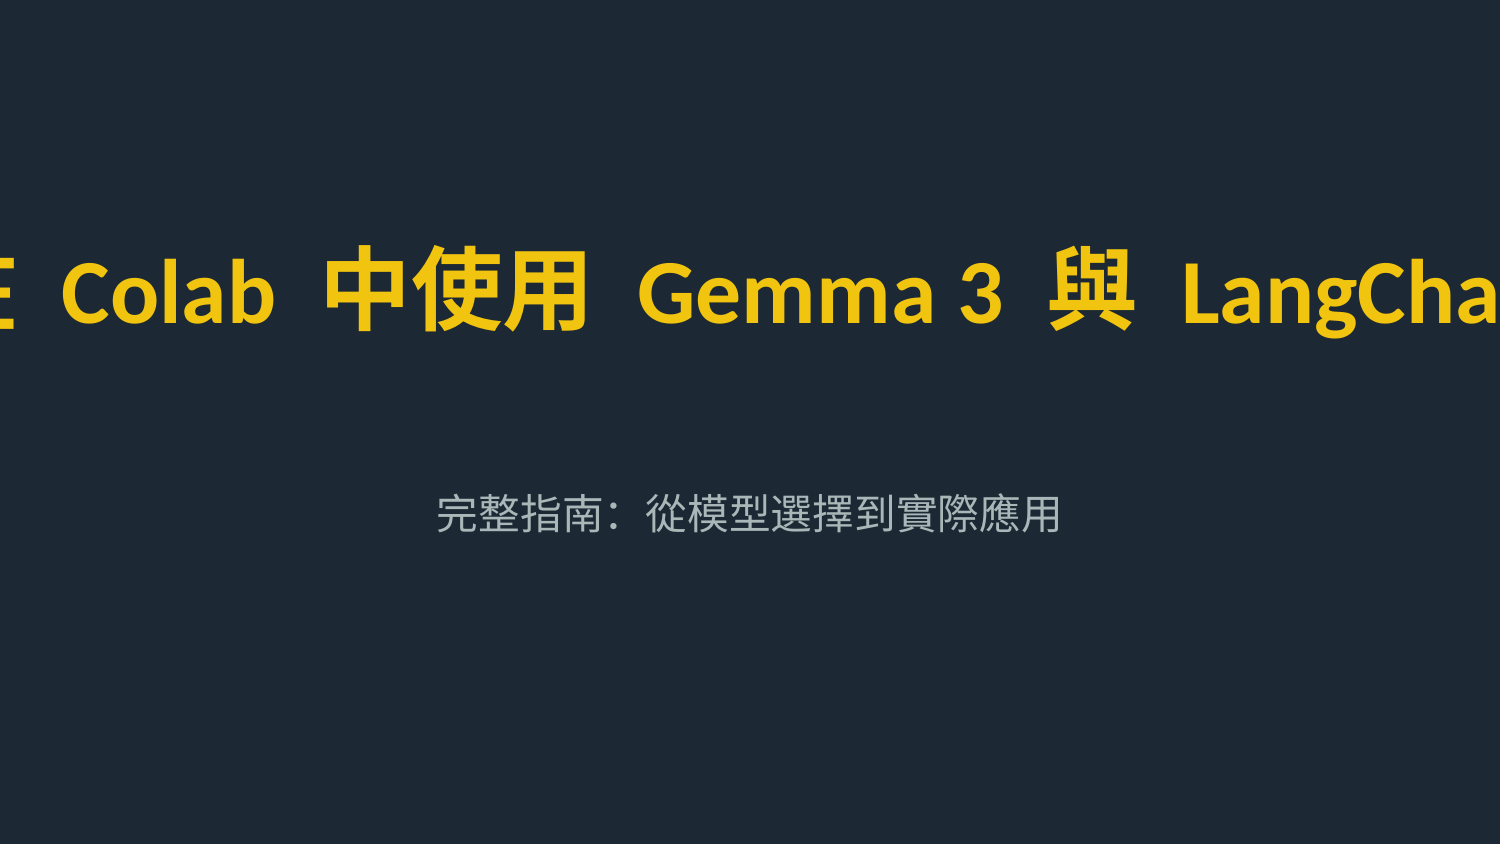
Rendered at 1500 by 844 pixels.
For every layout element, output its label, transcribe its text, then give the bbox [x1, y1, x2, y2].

text_box 完整指南：從模型選擇到實際應用 [421, 480, 1078, 545]
text_box 在 Colab 中使用 Gemma 3 與 LangChain [0, 224, 1500, 350]
